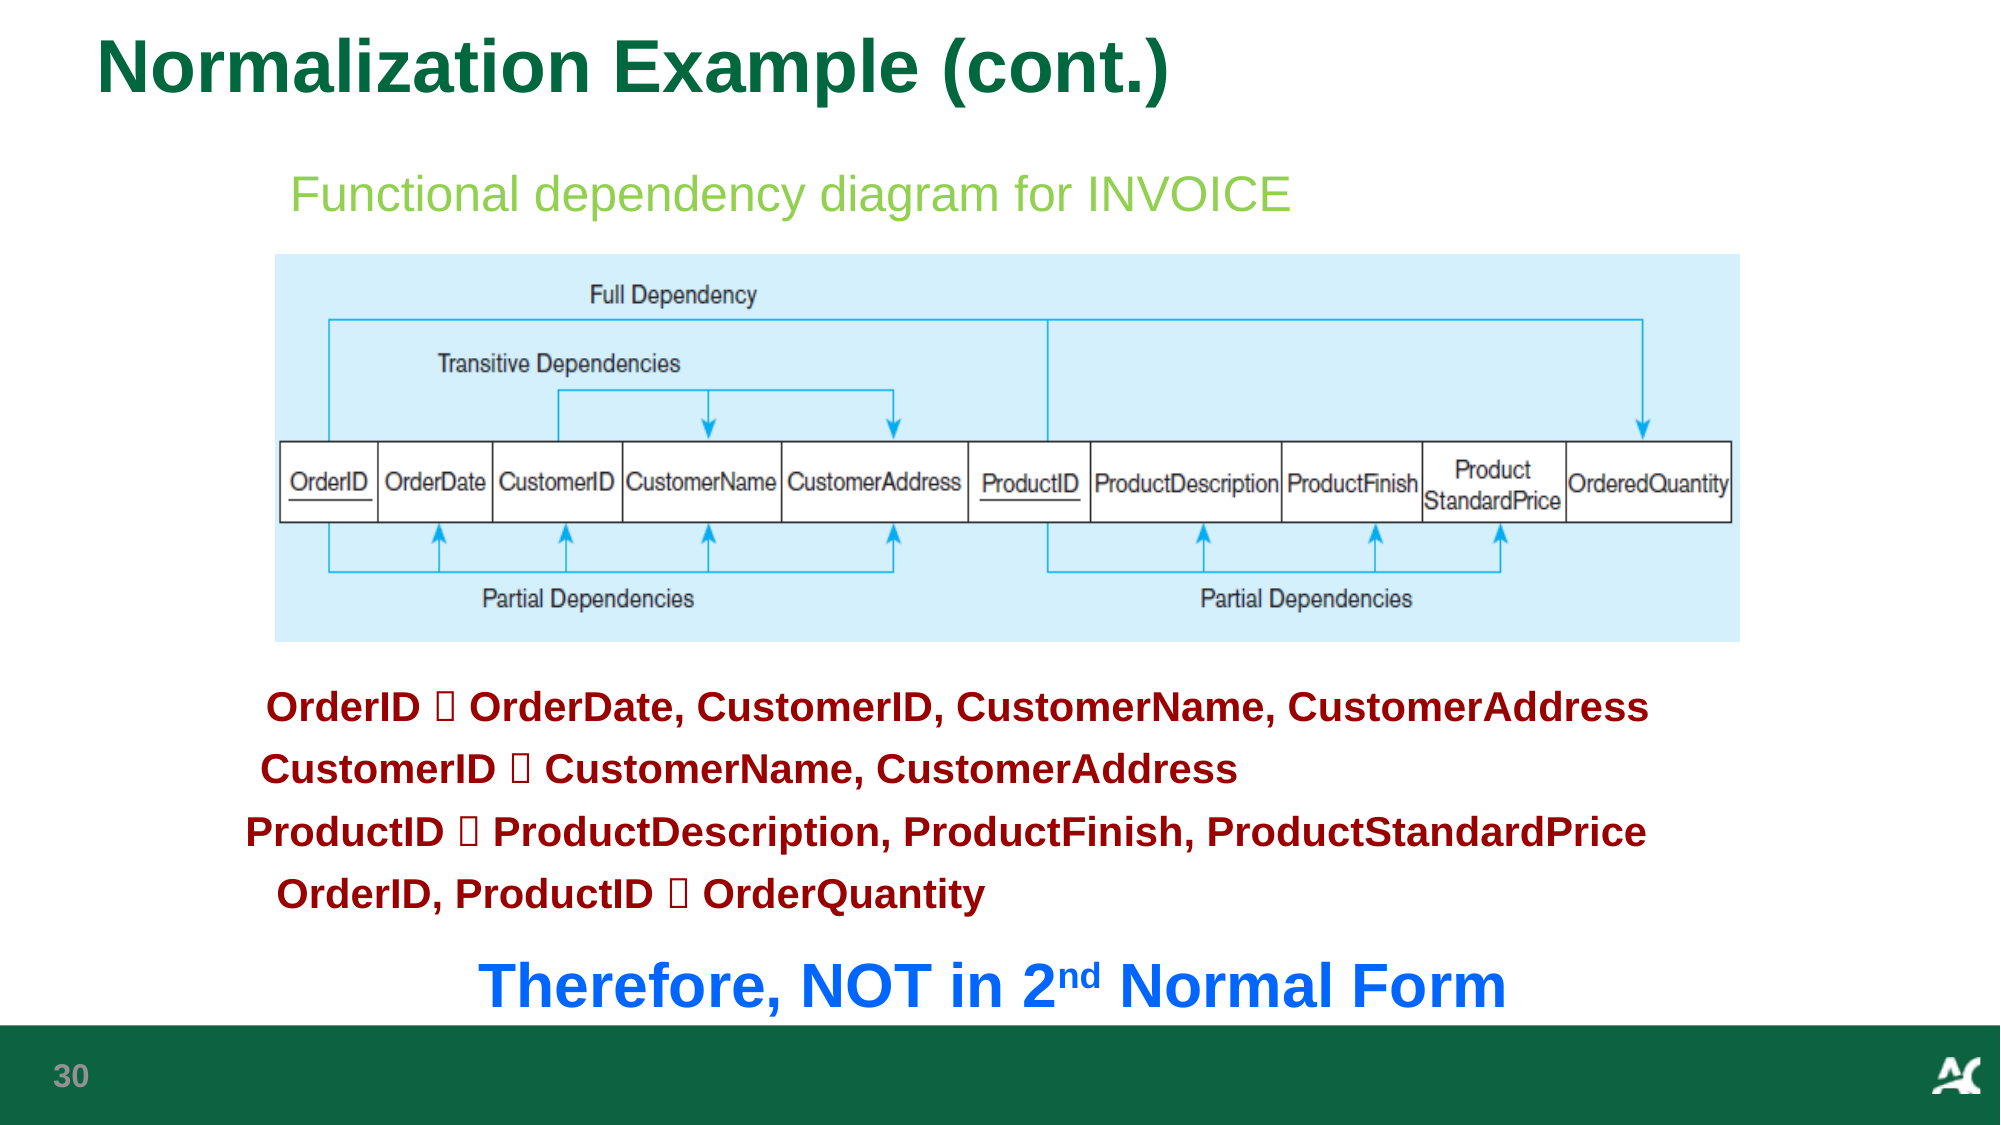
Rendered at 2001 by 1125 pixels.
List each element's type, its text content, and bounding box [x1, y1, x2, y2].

text_box Functional dependency diagram for INVOICE [274, 199, 1605, 229]
slide_number 30 [53, 1044, 199, 1105]
text_box Therefore, NOT in 2nd Normal Form [463, 937, 1523, 1028]
picture [274, 254, 1740, 642]
text_box CustomerID  CustomerName, CustomerAddress [245, 734, 1254, 797]
title Normalization Example (cont.) [96, 34, 1879, 199]
text_box OrderID  OrderDate, CustomerID, CustomerName, CustomerAddress [251, 672, 1666, 738]
text_box OrderID, ProductID  OrderQuantity [261, 859, 1001, 925]
text_box ProductID  ProductDescription, ProductFinish, ProductStandardPrice [230, 797, 1663, 863]
